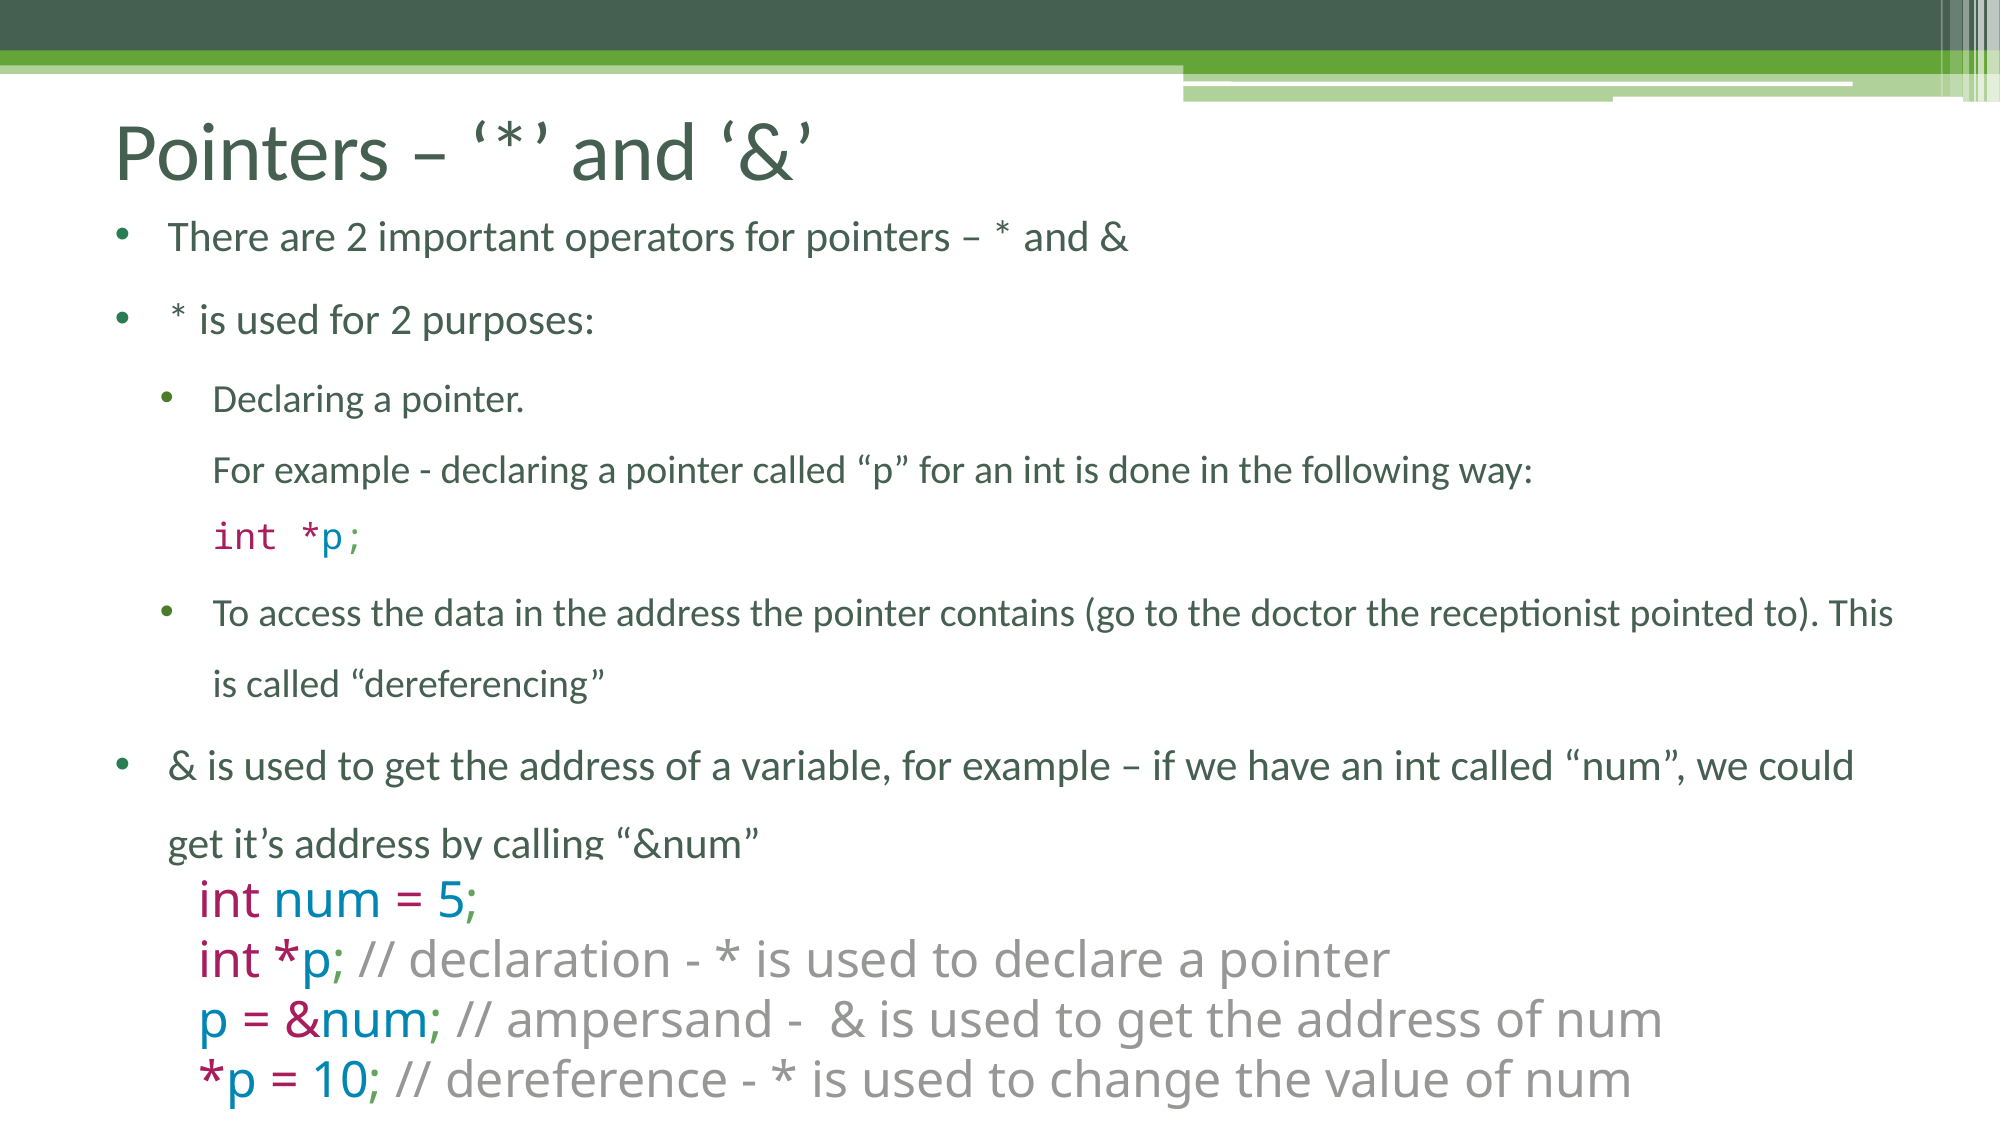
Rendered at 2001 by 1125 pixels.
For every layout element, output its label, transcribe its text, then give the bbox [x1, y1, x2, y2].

list There are 2 important operators for pointers – * and & * is used for 2 purposes: Declaring a pointer. For example - declaring a pointer called “p” for an int is done in the following way: int *p; To access the data in the address the pointer contains (go to the doctor the receptionist pointed to). This is called “dereferencing” & is used to get the address of a variable, for example – if we have an int called “num”, we could get it’s address by calling “&num” [99, 174, 1929, 882]
title Pointers – ‘*’ and ‘&’ [99, 59, 1900, 174]
text_box int num = 5; int *p; // declaration - * is used to declare a pointer p = &num; // ampersand - & is used to get the address of num *p = 10; // dereference - * is used to change the value of num [183, 859, 1680, 1115]
